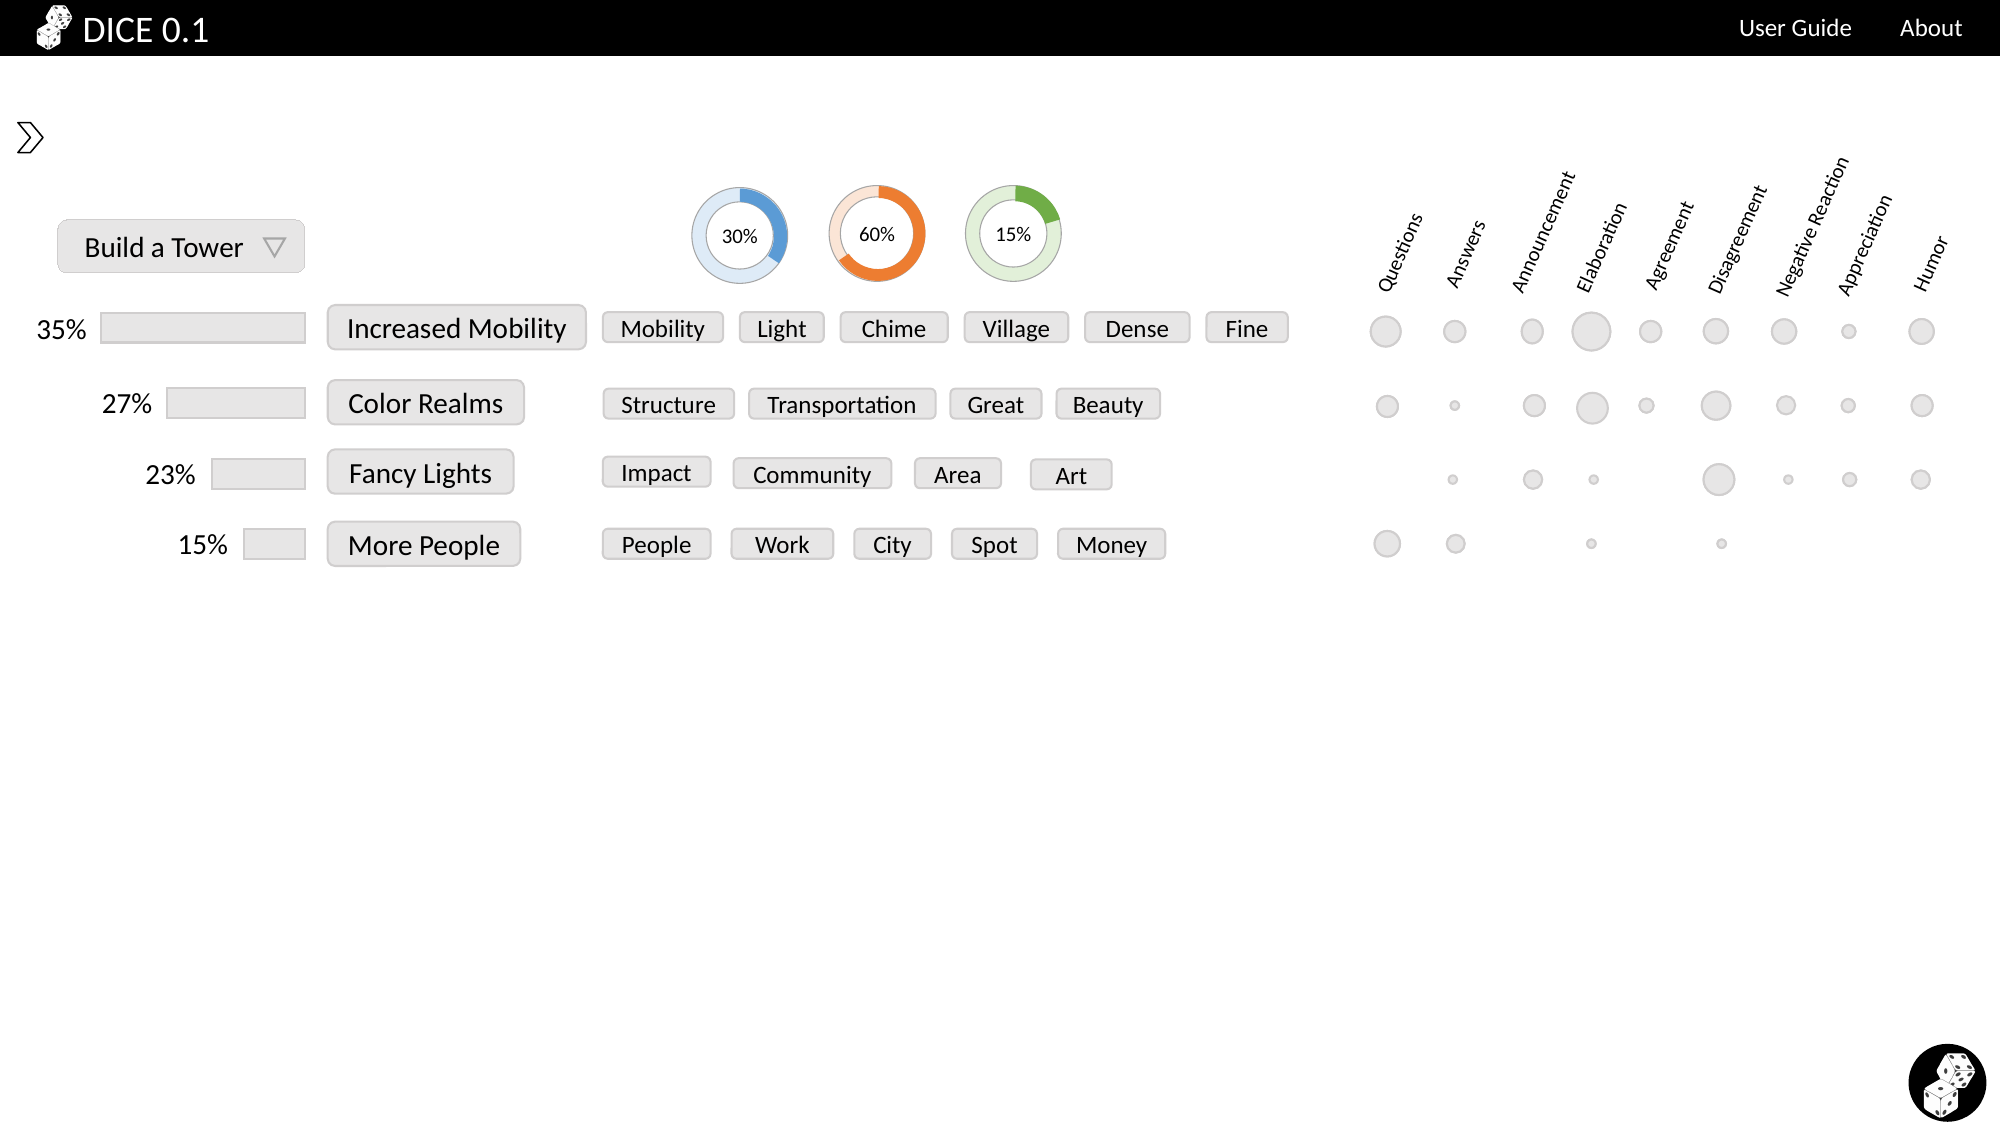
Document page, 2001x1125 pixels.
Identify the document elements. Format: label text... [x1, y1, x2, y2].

text_box People [601, 527, 712, 560]
picture [30, 5, 75, 50]
text_box Beauty [1055, 387, 1162, 420]
text_box [1445, 533, 1466, 554]
text_box Mobility [601, 311, 725, 344]
text_box [1520, 318, 1544, 345]
text_box [1449, 400, 1461, 411]
text_box [102, 312, 306, 344]
text_box Art [1029, 458, 1113, 491]
text_box [1522, 469, 1544, 490]
text_box 15% [162, 518, 244, 569]
text_box [1840, 397, 1856, 414]
text_box [57, 219, 305, 273]
text_box Announcement [1491, 150, 1593, 313]
text_box Money [1056, 527, 1167, 560]
text_box User Guide [1724, 4, 1868, 49]
text_box [1910, 394, 1934, 418]
text_box [1910, 469, 1931, 490]
text_box [1015, 185, 1061, 224]
text_box Great [949, 387, 1043, 420]
text_box [1700, 390, 1732, 421]
text_box [1576, 391, 1609, 425]
text_box [211, 458, 306, 490]
text_box [1716, 538, 1728, 550]
text_box [1770, 318, 1798, 345]
text_box City [853, 527, 933, 560]
text_box Structure [602, 387, 736, 420]
text_box [1586, 538, 1597, 550]
text_box [838, 186, 926, 281]
text_box [1702, 317, 1730, 345]
text_box [739, 188, 788, 264]
text_box Dense [1084, 311, 1191, 344]
text_box [244, 528, 306, 560]
text_box Disagreement [1688, 163, 1785, 314]
text_box Community [732, 457, 893, 490]
text_box [1447, 474, 1459, 485]
text_box [1775, 395, 1797, 416]
text_box 27% [87, 377, 168, 427]
text_box [1522, 394, 1546, 418]
text_box Fancy Lights [326, 448, 515, 495]
text_box [1639, 319, 1663, 344]
text_box Elaboration [1556, 180, 1645, 313]
text_box Area [913, 457, 1003, 490]
text_box 30% [691, 187, 789, 284]
text_box [262, 237, 287, 259]
text_box About [1885, 4, 1978, 49]
text_box Transportation [748, 387, 937, 420]
text_box 35% [21, 302, 102, 353]
text_box [1588, 474, 1600, 485]
text_box [1443, 319, 1467, 344]
text_box [1375, 394, 1399, 419]
text_box [1638, 397, 1655, 414]
text_box [17, 122, 43, 153]
text_box [1369, 315, 1402, 348]
text_box Work [730, 527, 835, 560]
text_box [1909, 1044, 1986, 1121]
text_box Fine [1205, 311, 1289, 344]
text_box 15% [964, 185, 1062, 282]
text_box [1841, 323, 1857, 340]
text_box Questions [1357, 192, 1441, 313]
text_box Negative Reaction [1756, 134, 1867, 318]
text_box Light [738, 311, 825, 344]
text_box Appreciation [1817, 173, 1910, 316]
text_box Agreement [1624, 180, 1712, 310]
text_box More People [326, 520, 522, 568]
text_box [1571, 311, 1612, 352]
text_box Impact [601, 455, 712, 488]
text_box 60% [828, 185, 891, 282]
text_box Build a Tower [69, 221, 260, 271]
text_box Color Realms [326, 379, 526, 426]
text_box [1841, 471, 1858, 488]
text_box [168, 387, 306, 419]
text_box [1783, 474, 1794, 485]
text_box Chime [839, 311, 949, 344]
text_box DICE 0.1 [0, 0, 2000, 56]
text_box 23% [130, 447, 211, 498]
text_box Humor [1893, 214, 1966, 312]
text_box [1908, 318, 1935, 345]
text_box [1373, 529, 1402, 558]
text_box [1702, 463, 1736, 497]
text_box Spot [950, 527, 1039, 560]
text_box Answers [1425, 199, 1503, 308]
text_box Increased Mobility [326, 303, 588, 351]
text_box Village [963, 311, 1070, 344]
